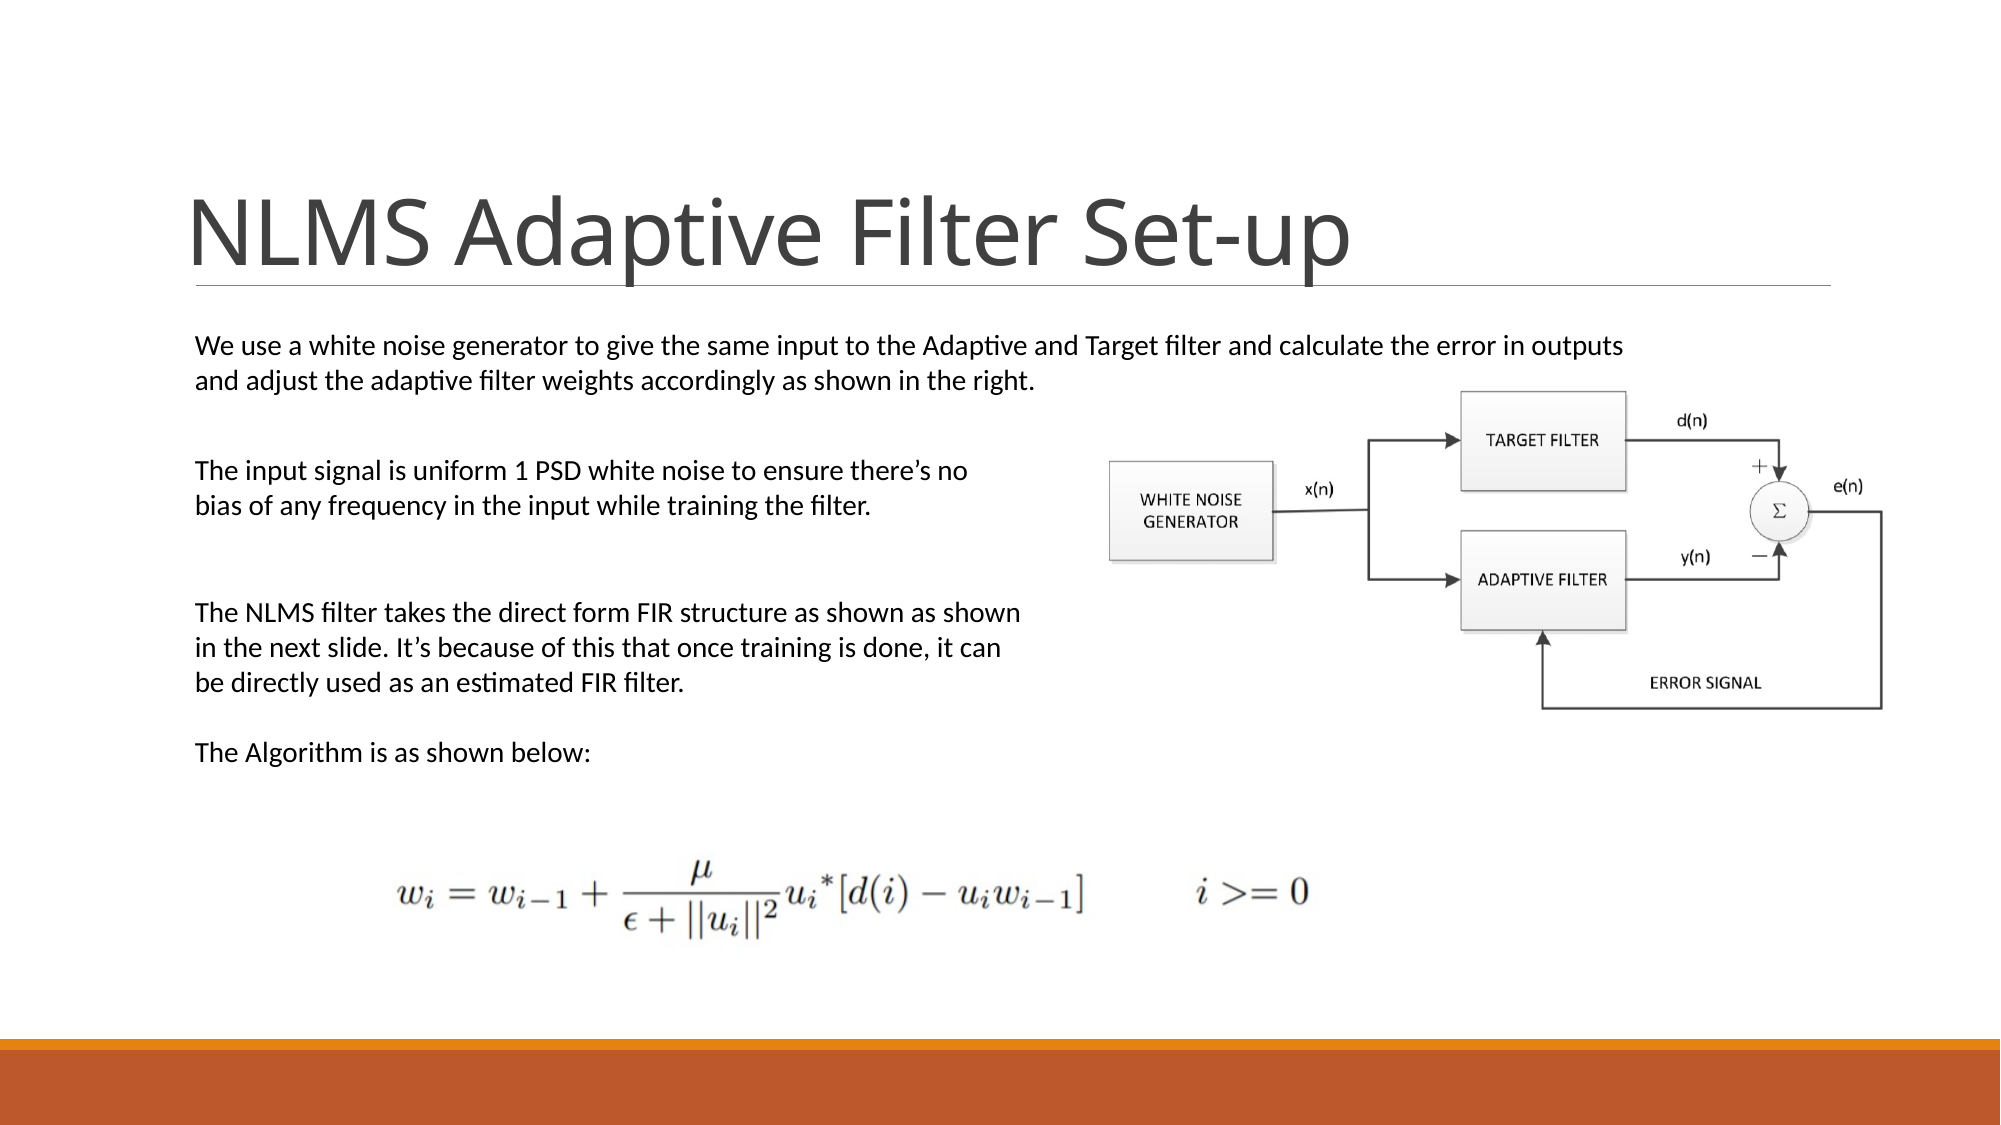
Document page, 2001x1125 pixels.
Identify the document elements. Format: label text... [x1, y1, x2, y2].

title NLMS Adaptive Filter Set-up [170, 54, 1821, 293]
picture [316, 833, 1400, 978]
text_box The input signal is uniform 1 PSD white noise to ensure there’s no bias of any frequency in the input while training the filter. [180, 444, 1031, 529]
picture [1079, 377, 1901, 737]
text_box The NLMS filter takes the direct form FIR structure as shown as shown in the next slide. It’s because of this that once training is done, it can be directly used as an estimated FIR filter. The Algorithm is as shown below: [180, 586, 1041, 776]
text_box We use a white noise generator to give the same input to the Adaptive and Target filter and calculate the error in outputs and adjust the adaptive filter weights accordingly as shown in the right. [179, 318, 1672, 404]
